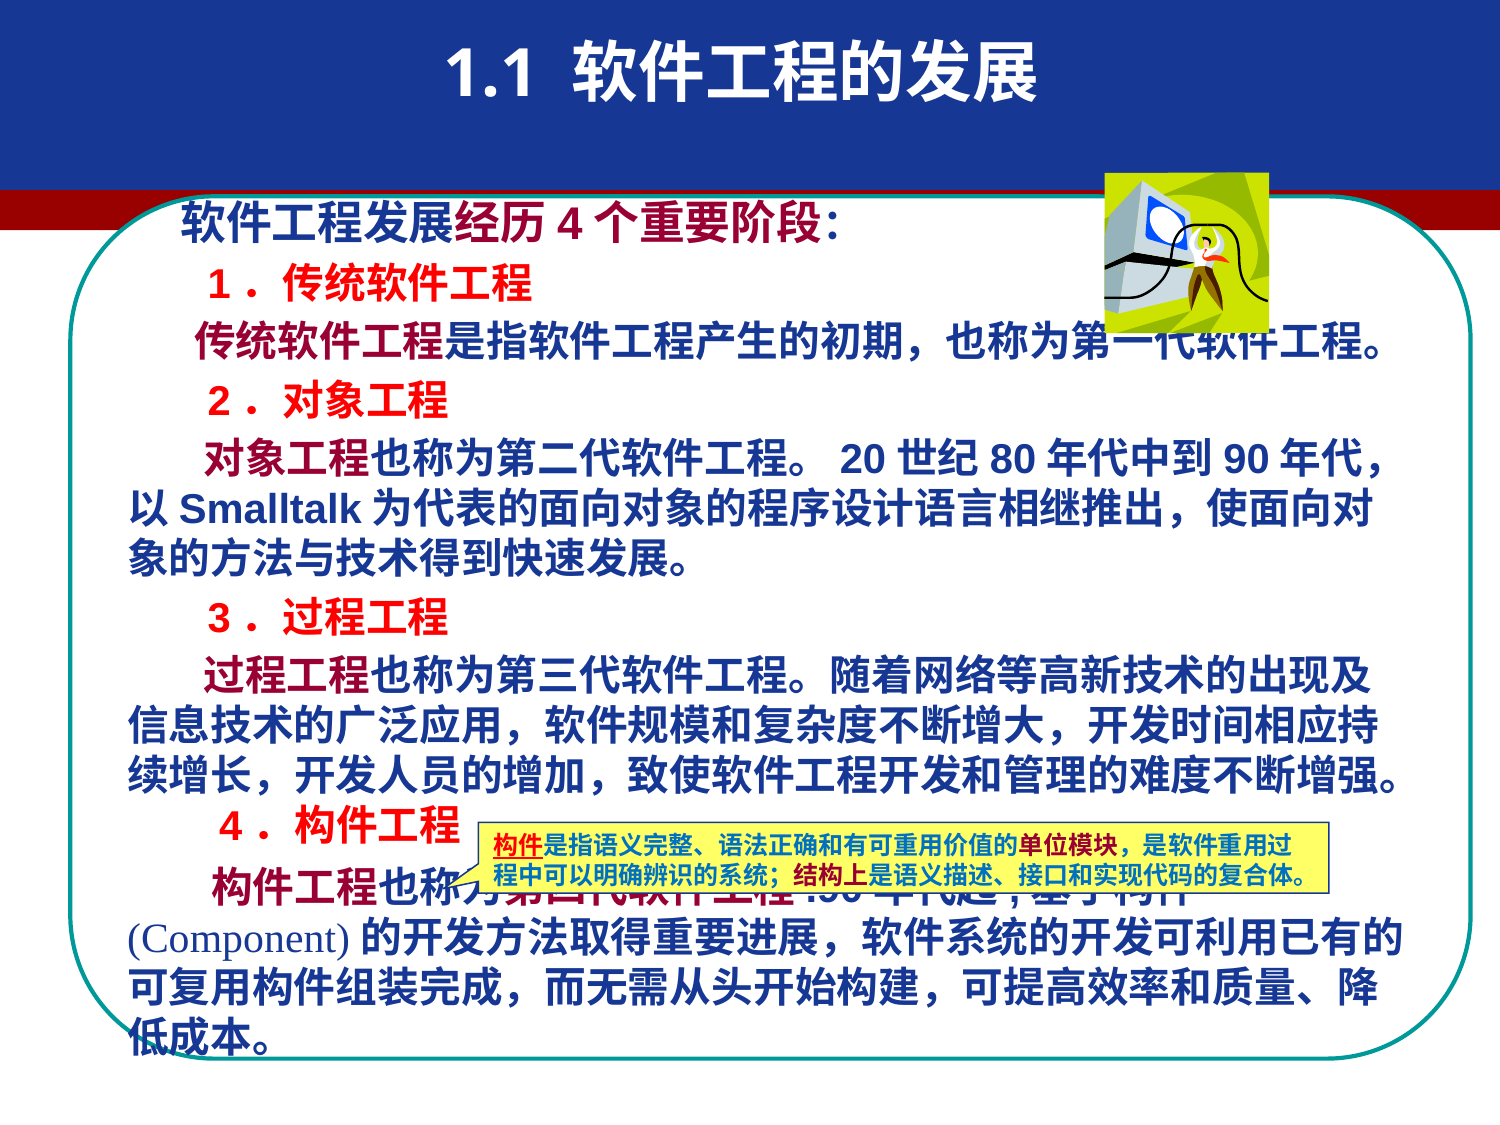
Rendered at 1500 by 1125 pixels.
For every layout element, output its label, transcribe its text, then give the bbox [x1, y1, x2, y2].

text_box 构件是指语义完整、语法正确和有可重用价值的单位模块，是软件重用过程中可以明确辨识的系统；结构上是语义描述、接口和实现代码的复合体。 [443, 822, 1329, 894]
text_box 1.1 软件工程的发展 [70, 26, 1412, 114]
text_box 软件工程发展经历4个重要阶段： 1．传统软件工程 传统软件工程是指软件工程产生的初期，也称为第一代软件工程。 2．对象工程 对象工程也称为第二代软件工程。20世纪80年代中到90年代，以Smalltalk为代表的面向对象的程序设计语言相继推出，使面向对象的方法与技术得到快速发展。 3．过程工程 过程工程也称为第三代软件工程。随着网络等高新技术的出现及信息技术的广泛应用，软件规模和复杂度不断增大，开发时间相应持续增长，开发人员的增加，致使软件工程开发和管理的难度不断增强。 4．构件工程 构件工程也称为第四代软件工程.90年代起,基于构件(Component)的开发方法取得重要进展，软件系统的开发可利用已有的可复用构件组装完成，而无需从头开始构建，可提高效率和质量、降低成本。 [68, 194, 1473, 1061]
picture [1104, 172, 1270, 334]
